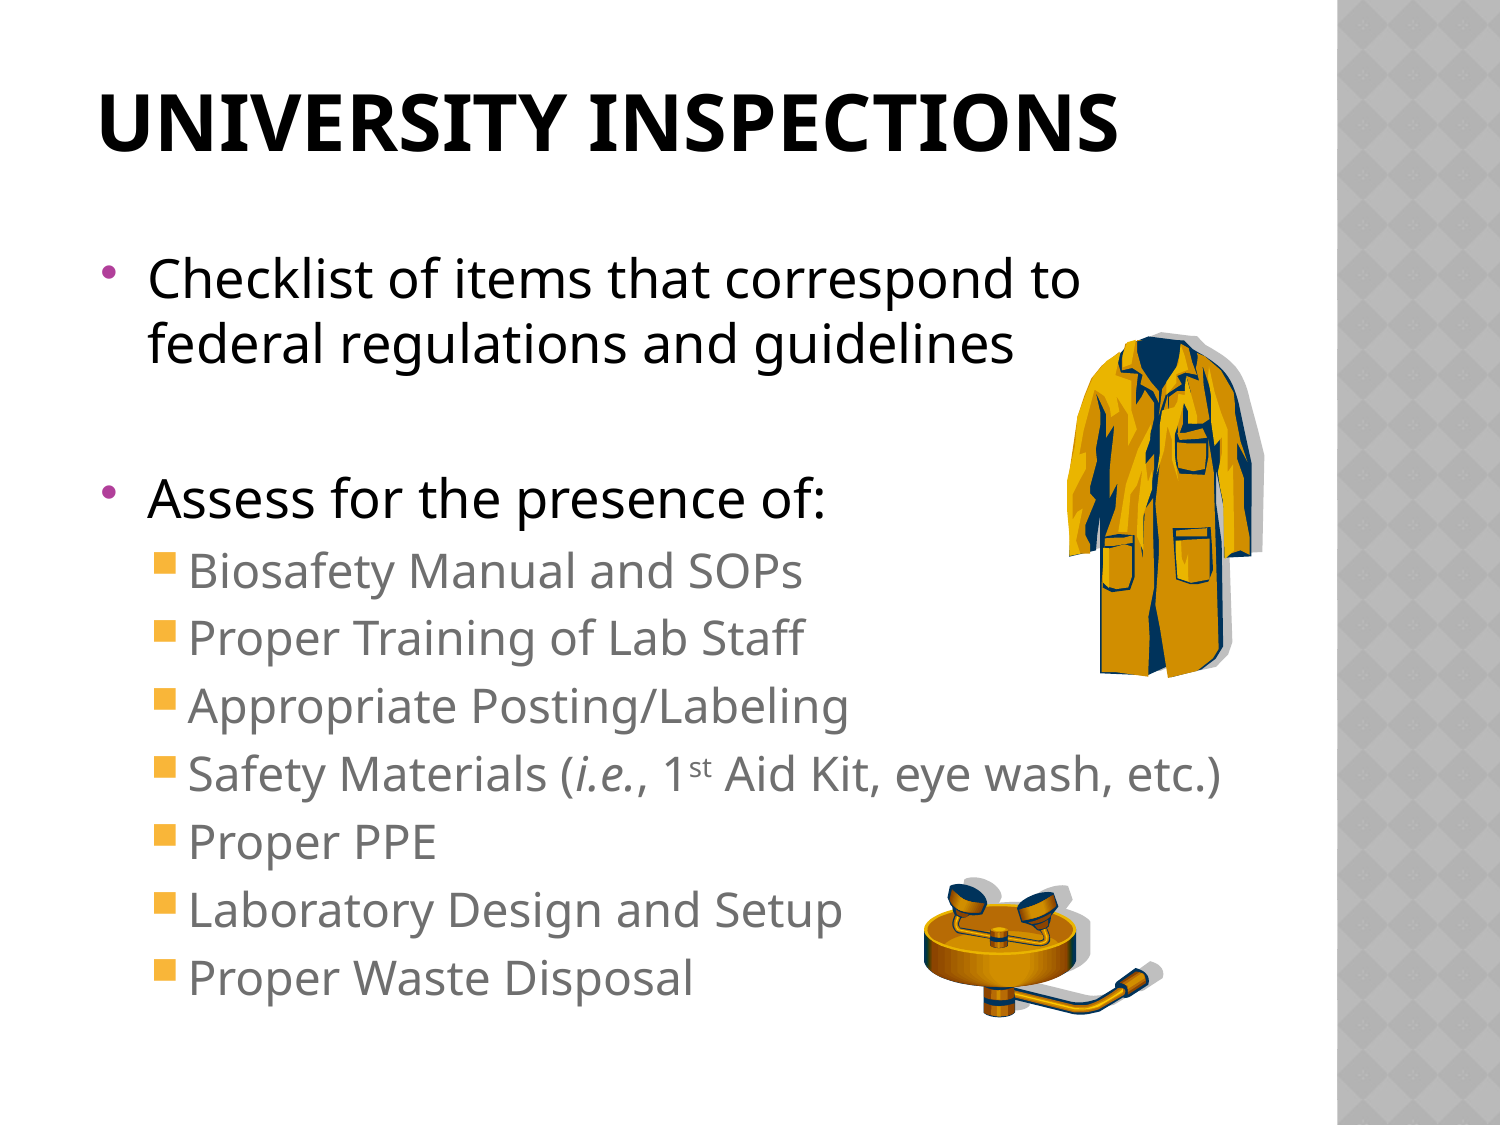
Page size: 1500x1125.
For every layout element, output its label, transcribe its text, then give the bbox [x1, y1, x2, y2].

title University Inspections [87, 0, 1275, 168]
list Checklist of items that correspond to federal regulations and guidelines Assess for the presence of: Biosafety Manual and SOPs Proper Training of Lab Staff Appropriate Posting/Labeling Safety Materials (i.e., 1st Aid Kit, eye wash, etc.) Proper PPE Laboratory Design and Setup Proper Waste Disposal [87, 237, 1275, 1033]
picture [1066, 331, 1265, 679]
picture [922, 872, 1167, 1020]
